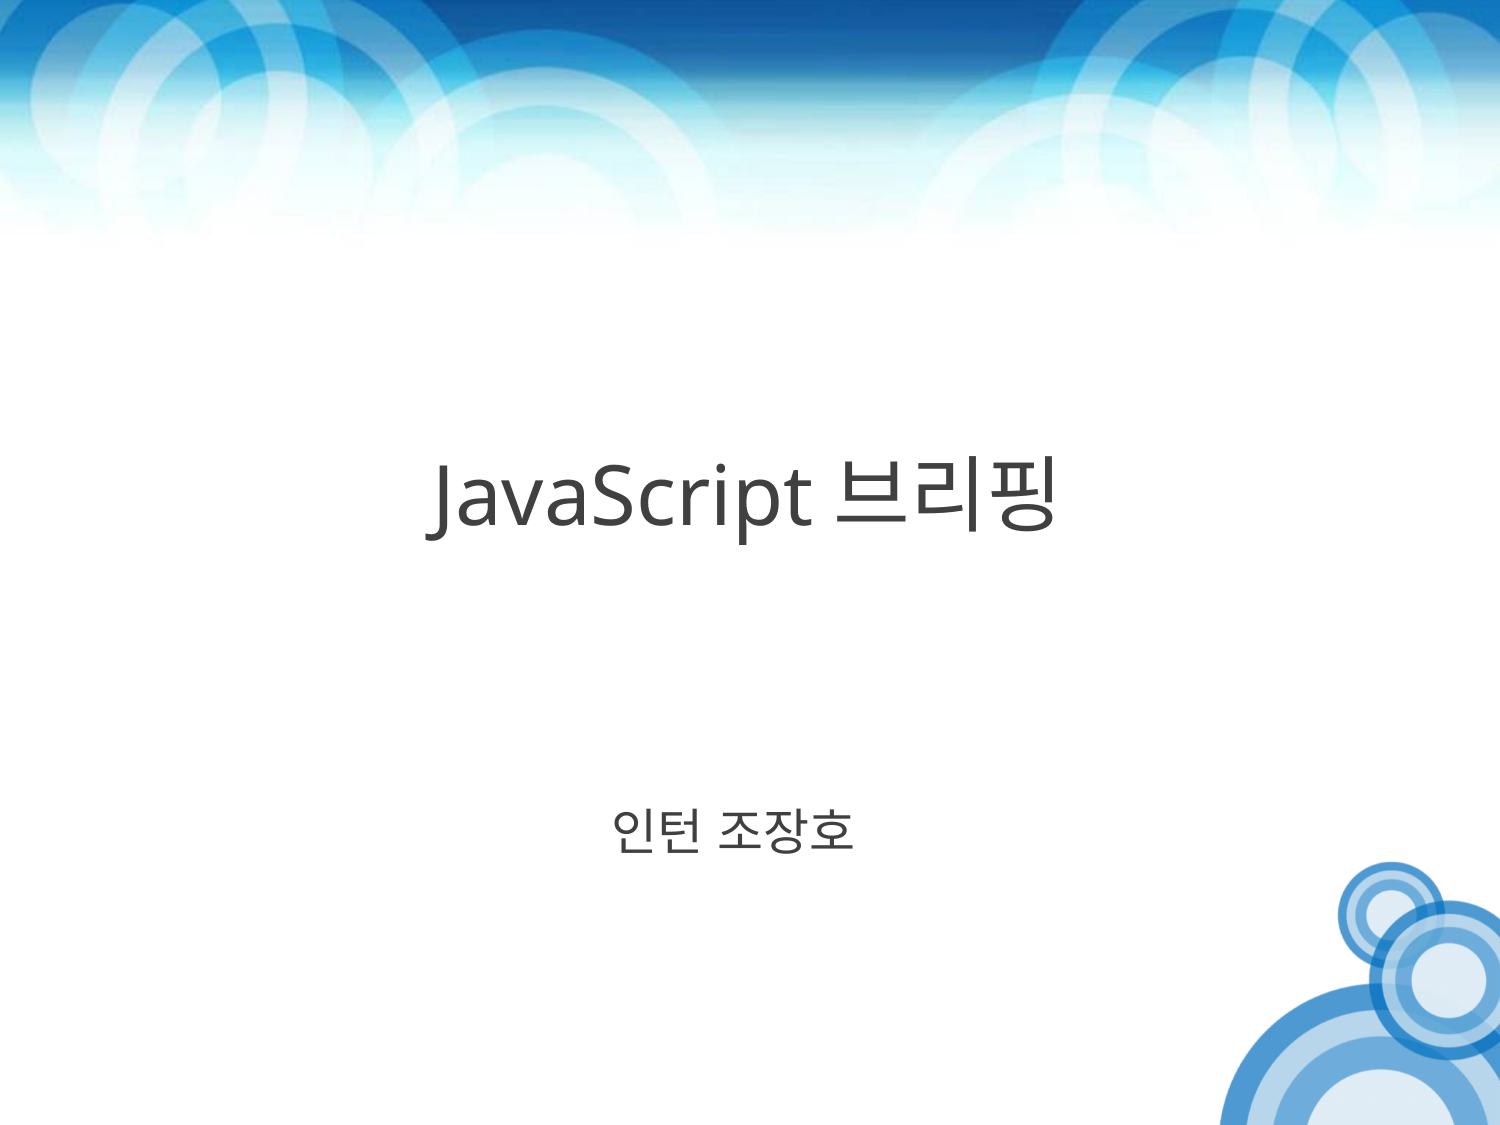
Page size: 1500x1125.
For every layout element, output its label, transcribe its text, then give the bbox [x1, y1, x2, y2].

title JavaScript브리핑 [4, 444, 1492, 540]
picture [0, 0, 1500, 279]
text_box 인턴 조장호 [596, 763, 904, 868]
picture [1219, 862, 1500, 1125]
